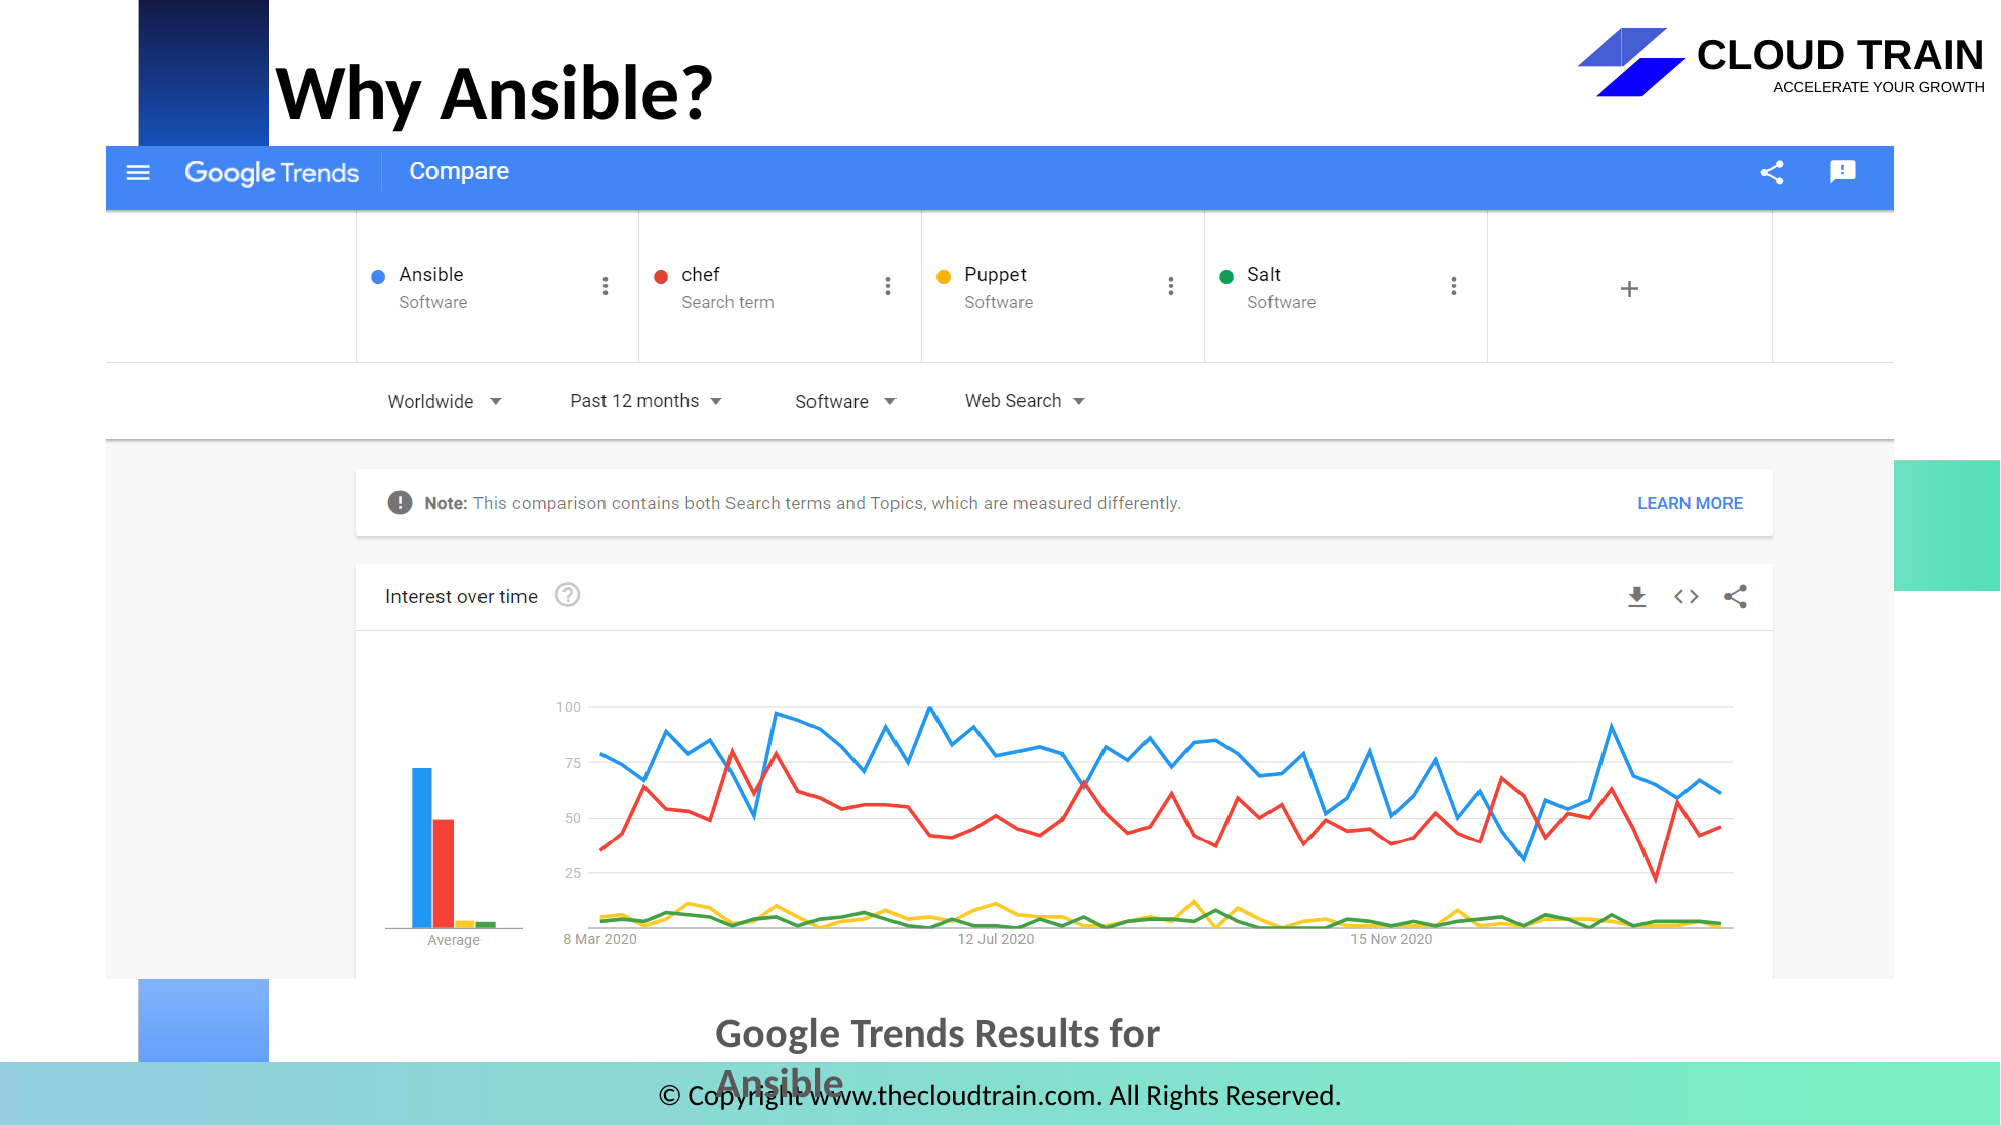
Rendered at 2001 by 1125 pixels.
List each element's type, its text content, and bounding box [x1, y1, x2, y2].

picture [106, 146, 2000, 1062]
text_box Google Trends Results for Ansible [713, 1002, 1297, 1106]
title Why Ansible? [51, 0, 938, 182]
